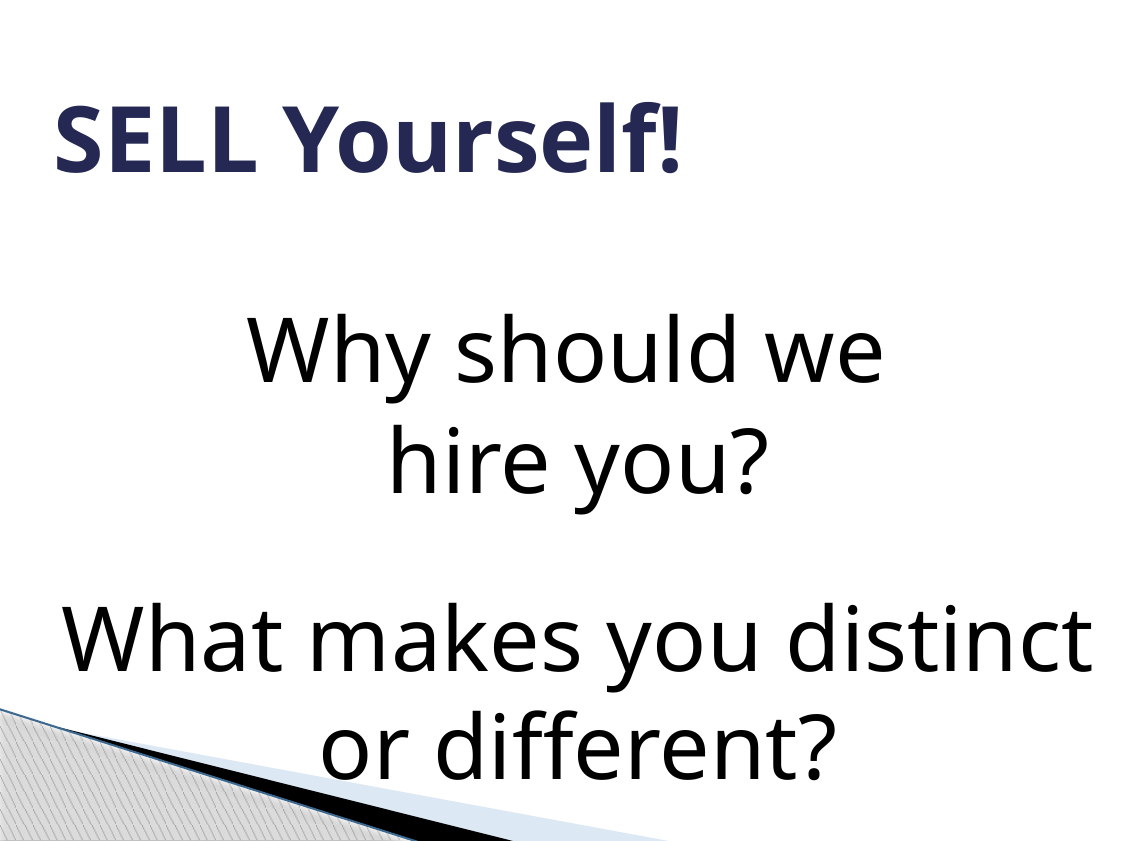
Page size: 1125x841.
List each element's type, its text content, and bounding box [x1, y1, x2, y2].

list Why should we hire you? What makes you distinct or different? [19, 242, 1125, 810]
title SELL Yourself! [42, 65, 1056, 206]
